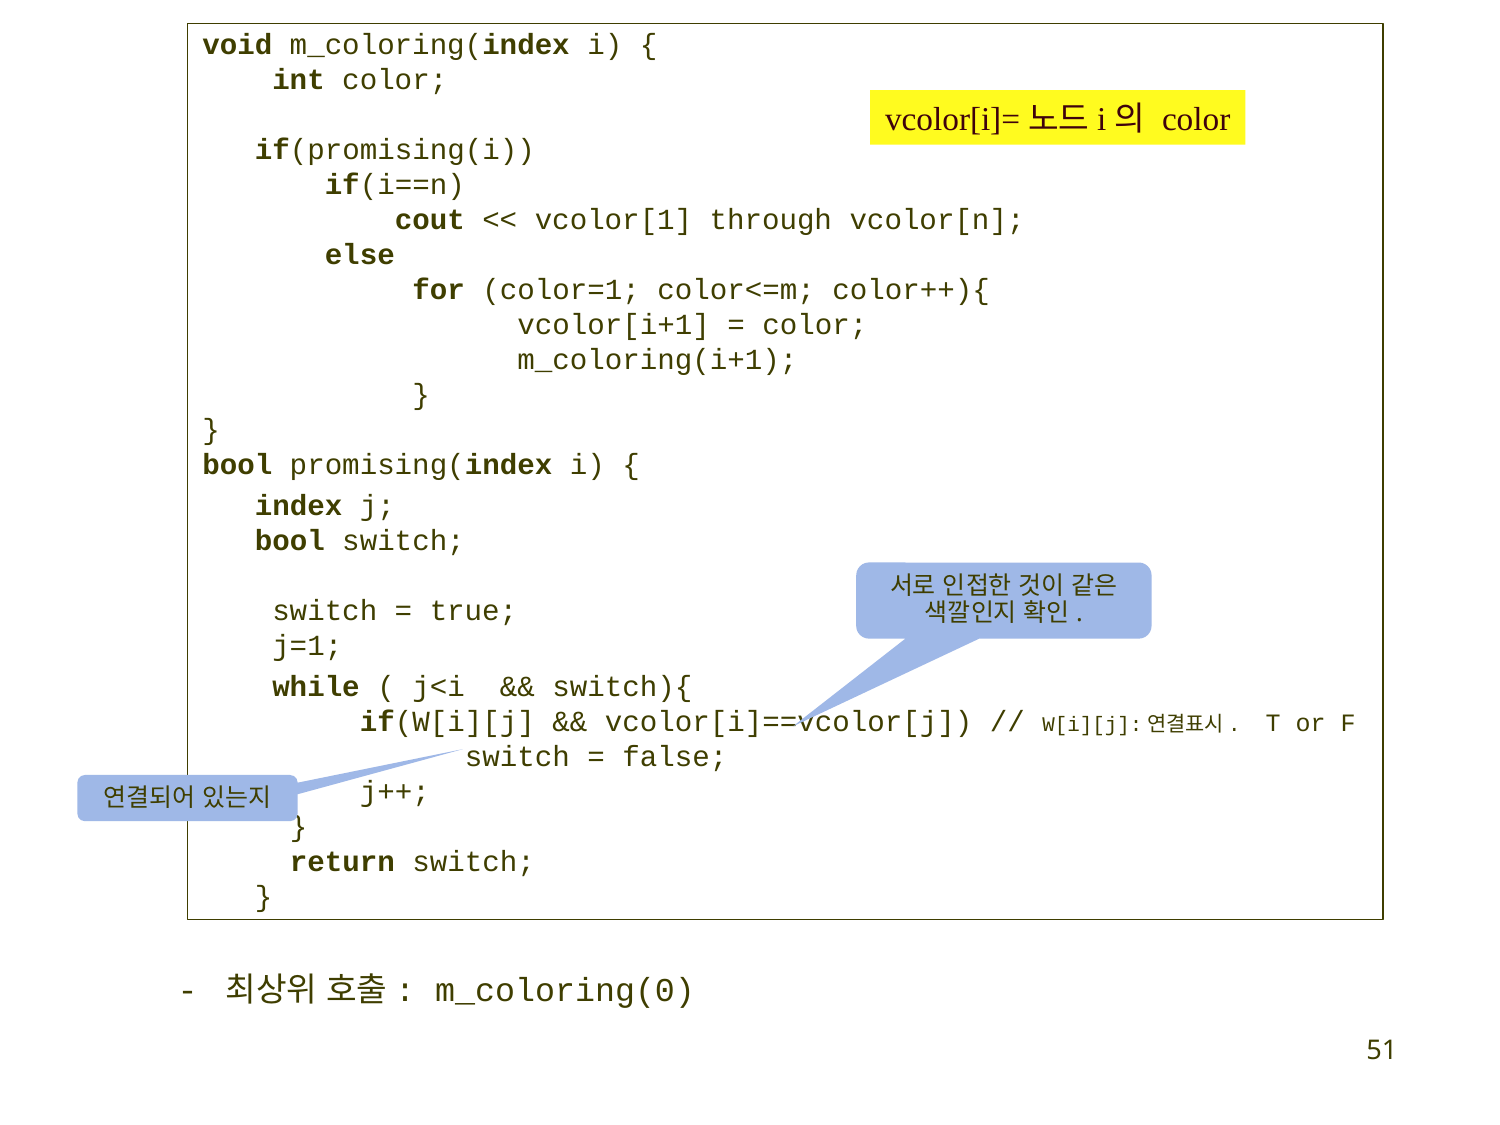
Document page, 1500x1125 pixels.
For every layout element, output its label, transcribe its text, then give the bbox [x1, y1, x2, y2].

text_box 연결되어 있는지 [77, 749, 463, 822]
slide_number 51 [1099, 1024, 1413, 1101]
text_box vcolor[i]=노드i의 color [870, 90, 1246, 145]
text_box - 최상위 호출: m_coloring(0) [162, 960, 807, 1016]
text_box void m_coloring(index i) { int color; if(promising(i)) if(i==n) cout << vcolor[1] through vcolor[n]; else for (color=1; color<=m; color++){ vcolor[i+1] = color; m_coloring(i+1); } } bool promising(index i) { index j; bool switch; switch = true; j=1; while ( j<i && switch){ if(W[i][j] && vcolor[i]==vcolor[j]) // W[i][j]:연결표시. T or F switch = false; j++; } return switch; } [187, 23, 1383, 920]
text_box 서로 인접한 것이 같은 색깔인지 확인. [793, 562, 1152, 727]
